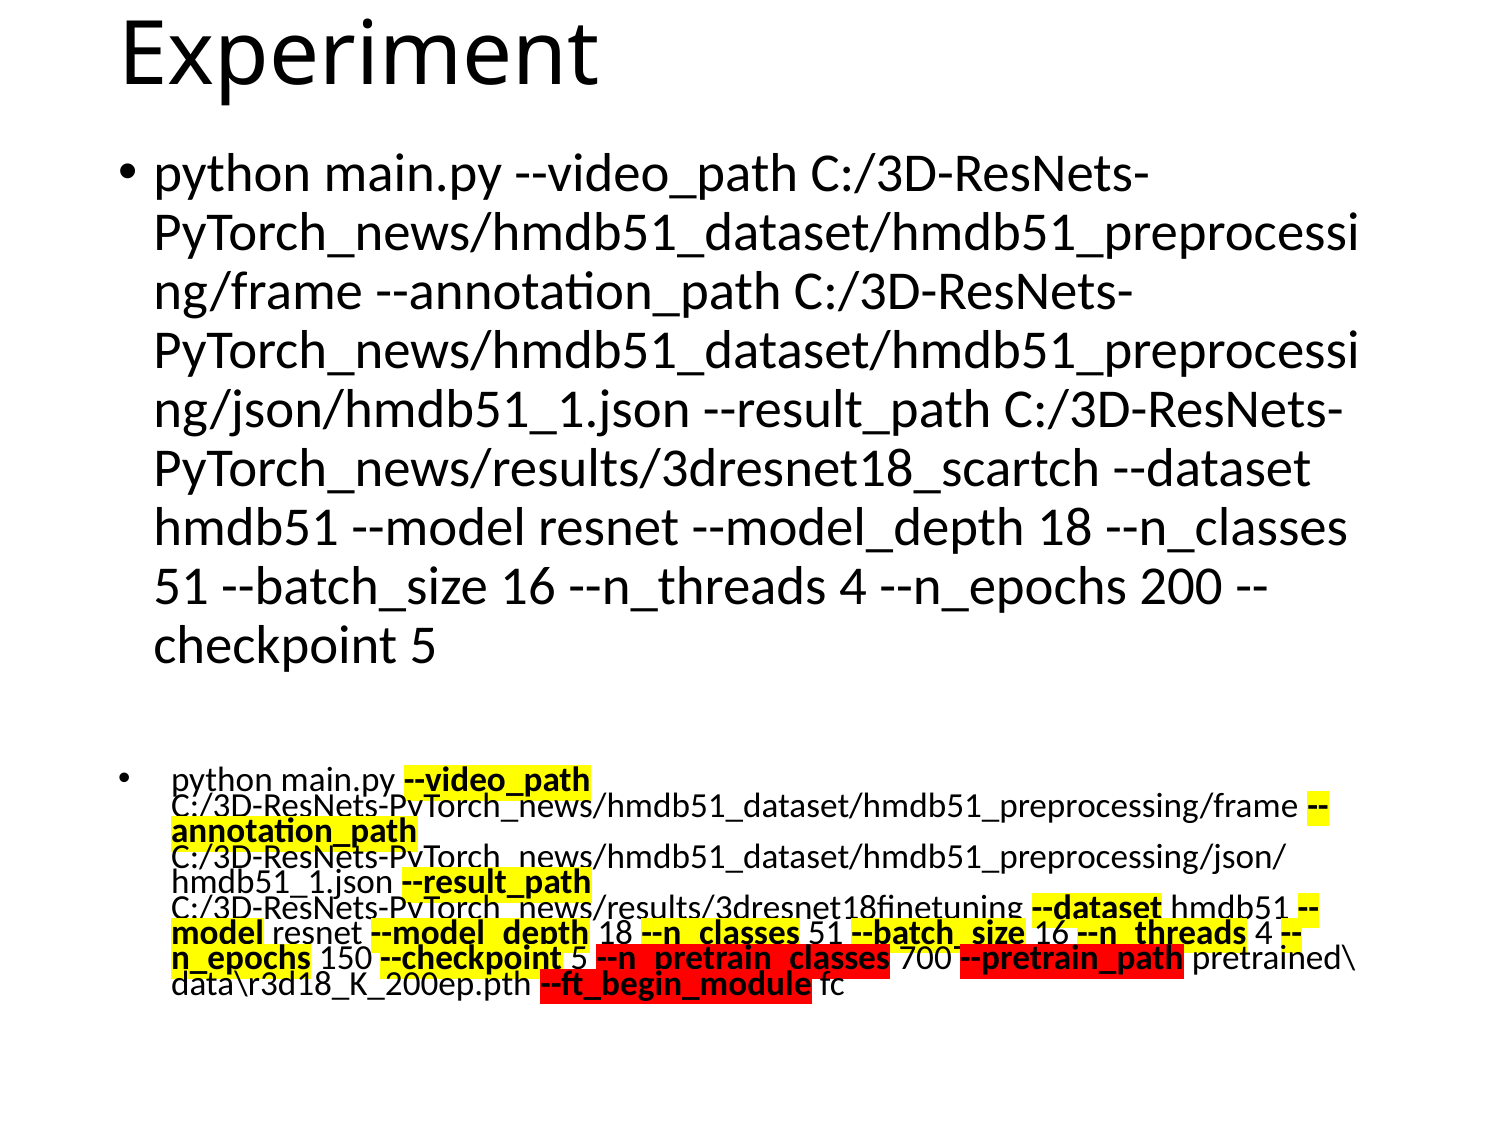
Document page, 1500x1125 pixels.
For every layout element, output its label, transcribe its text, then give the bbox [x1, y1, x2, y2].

title Experiment [103, 0, 1397, 112]
list python main.py --video_path C:/3D-ResNets-PyTorch_news/hmdb51_dataset/hmdb51_preprocessing/frame --annotation_path C:/3D-ResNets-PyTorch_news/hmdb51_dataset/hmdb51_preprocessing/json/hmdb51_1.json --result_path C:/3D-ResNets-PyTorch_news/results/3dresnet18_scartch --dataset hmdb51 --model resnet --model_depth 18 --n_classes 51 --batch_size 16 --n_threads 4 --n_epochs 200 --checkpoint 5 python main.py --video_path C:/3D-ResNets-PyTorch_news/hmdb51_dataset/hmdb51_preprocessing/frame --annotation_path C:/3D-ResNets-PyTorch_news/hmdb51_dataset/hmdb51_preprocessing/json/hmdb51_1.json --result_path C:/3D-ResNets-PyTorch_news/results/3dresnet18finetuning --dataset hmdb51 --model resnet --model_depth 18 --n_classes 51 --batch_size 16 --n_threads 4 --n_epochs 150 --checkpoint 5 --n_pretrain_classes 700 --pretrain_path pretrained\data\r3d18_K_200ep.pth --ft_begin_module fc [103, 136, 1397, 1014]
